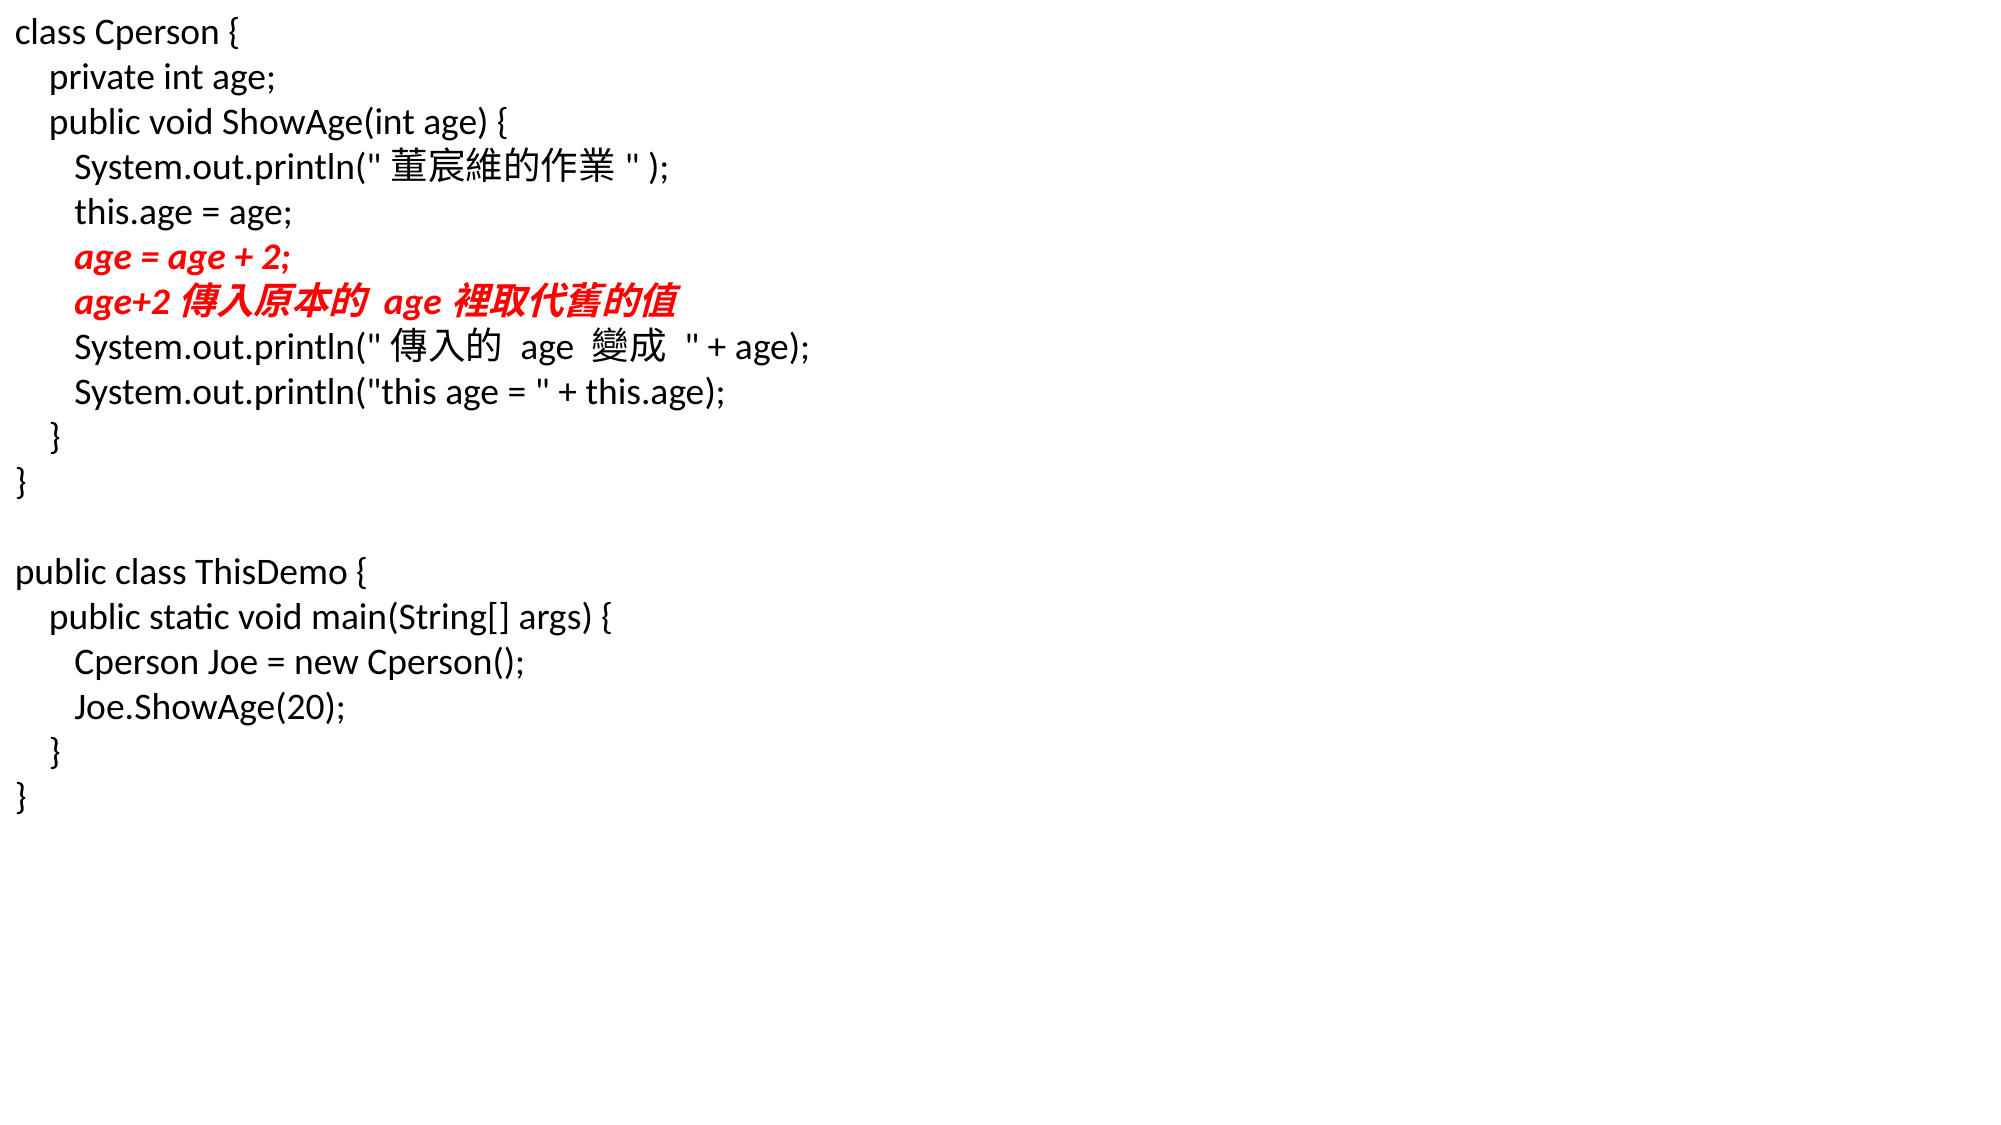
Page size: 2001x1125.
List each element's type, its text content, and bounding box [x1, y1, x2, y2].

text_box class Cperson { private int age; public void ShowAge(int age) { System.out.println("董宸維的作業" ); this.age = age; age = age + 2; age+2傳入原本的 age裡取代舊的值 System.out.println("傳入的 age 變成 " + age); System.out.println("this age = " + this.age); } } public class ThisDemo { public static void main(String[] args) { Cperson Joe = new Cperson(); Joe.ShowAge(20); } } [0, 0, 868, 825]
